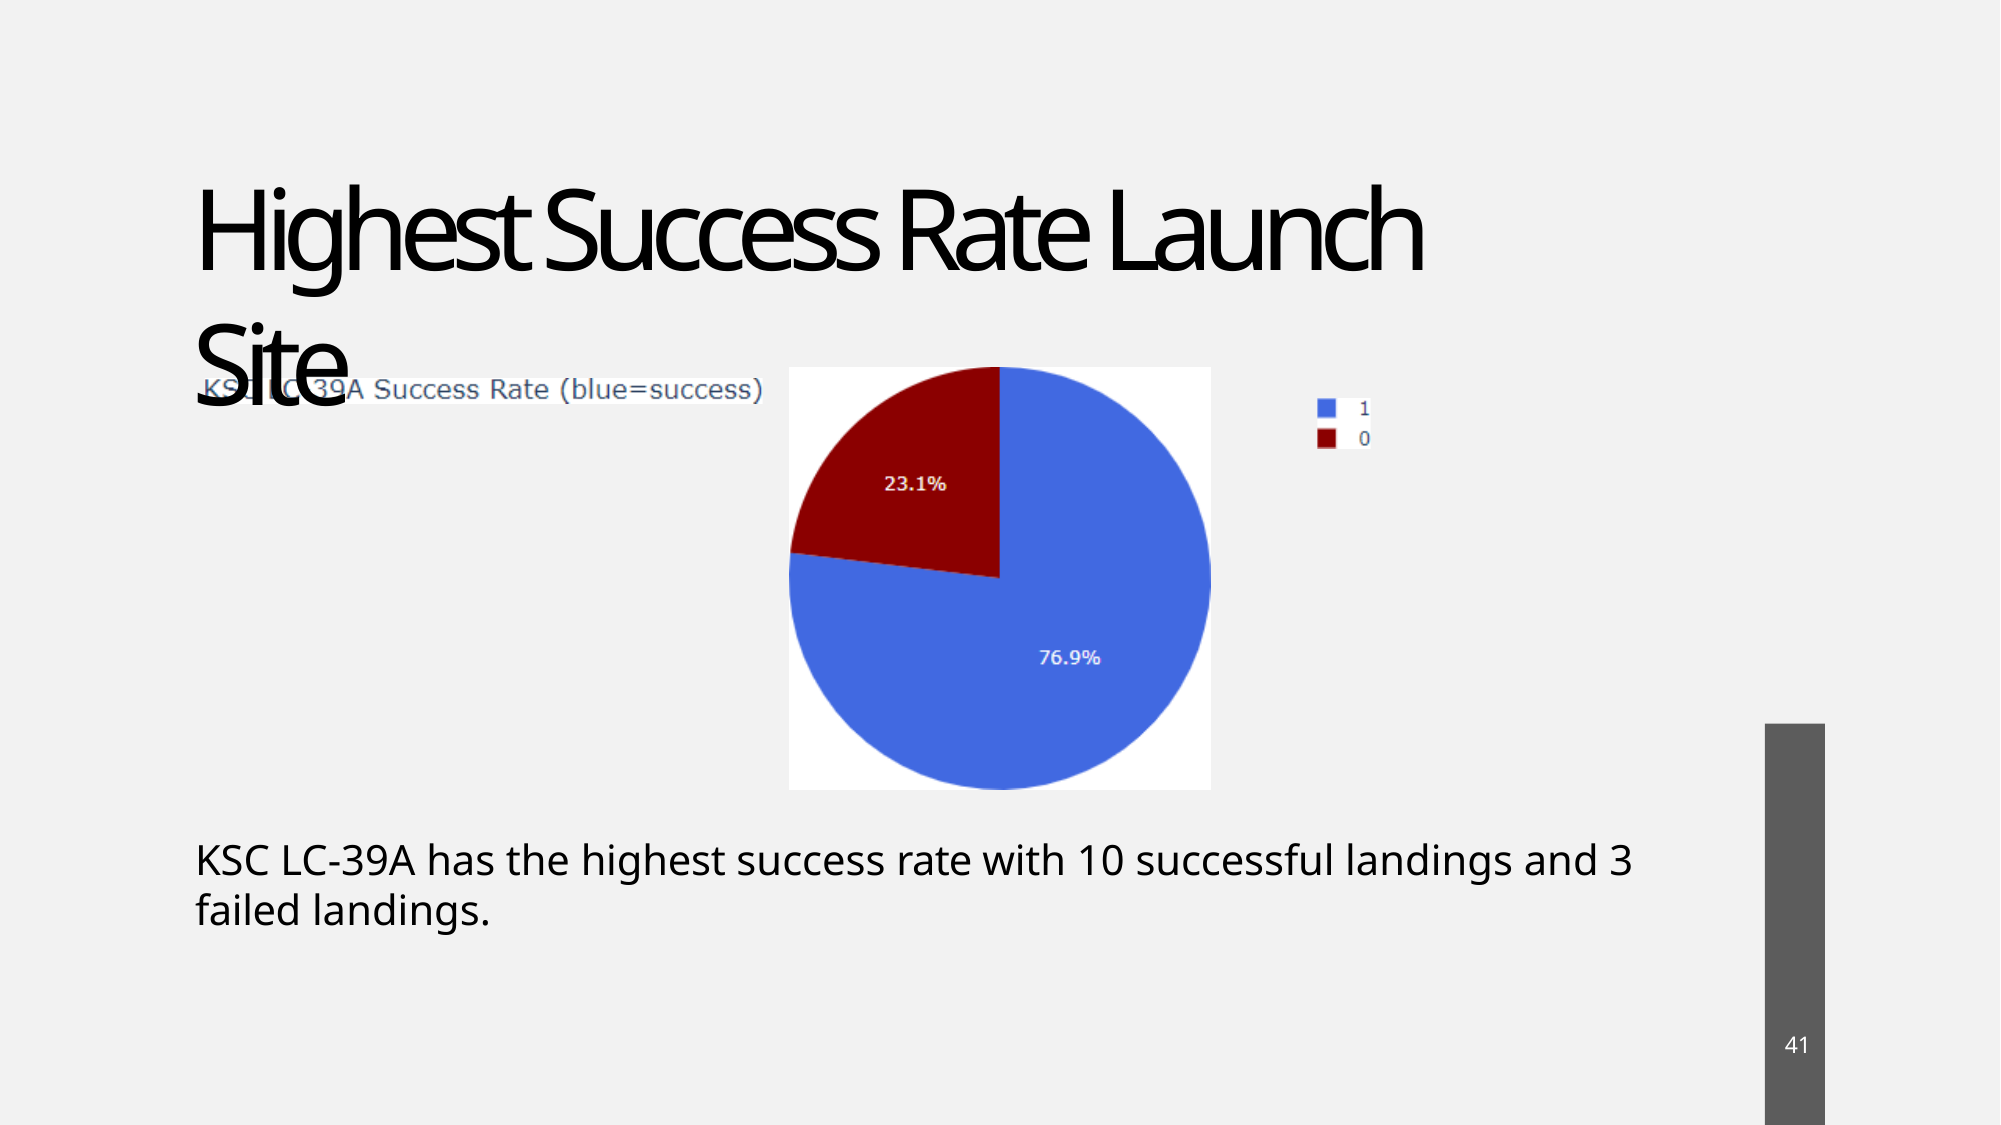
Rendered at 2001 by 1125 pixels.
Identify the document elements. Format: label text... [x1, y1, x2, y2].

slide_number 41 [1764, 723, 1825, 1125]
text_box KSC LC-39A has the highest success rate with 10 successful landings and 3 failed landings. [192, 831, 1697, 934]
text_box [1317, 429, 1371, 449]
text_box [789, 429, 1211, 790]
text_box Highest Success Rate Launch Site [192, 79, 1550, 429]
